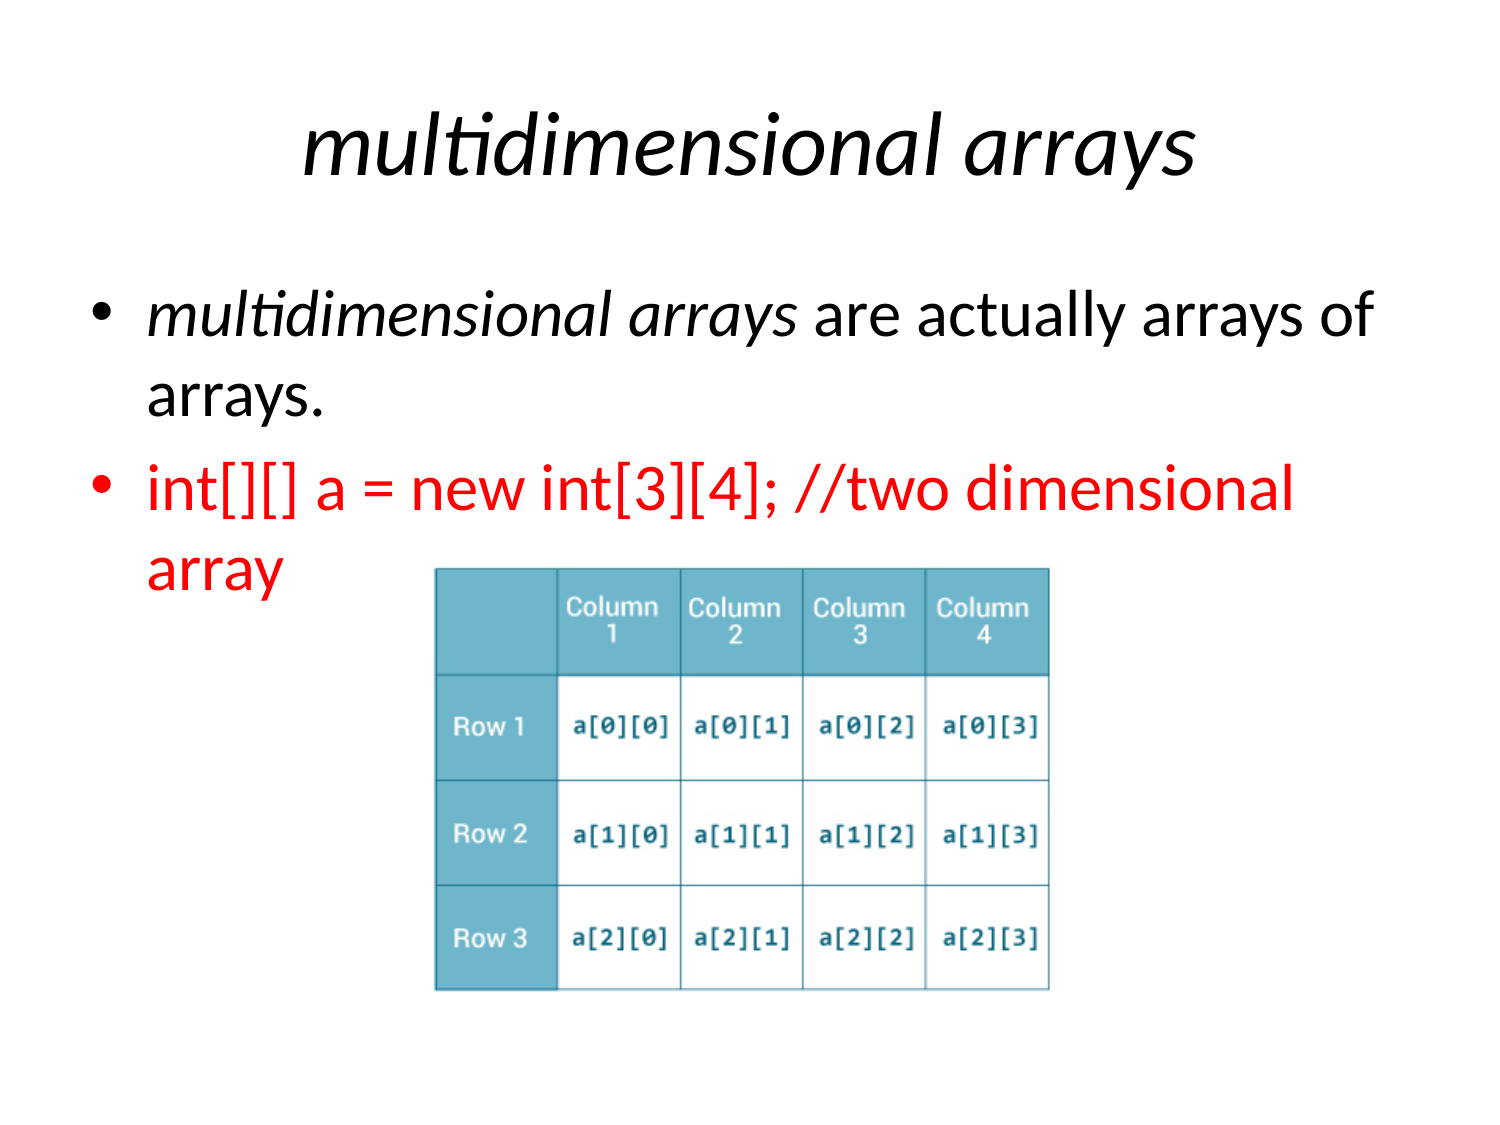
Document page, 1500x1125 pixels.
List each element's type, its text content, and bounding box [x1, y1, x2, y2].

picture [428, 562, 1053, 993]
list multidimensional arrays are actually arrays of arrays. int[][] a = new int[3][4]; //two dimensional array [75, 262, 1425, 1005]
title multidimensional arrays [75, 45, 1425, 233]
